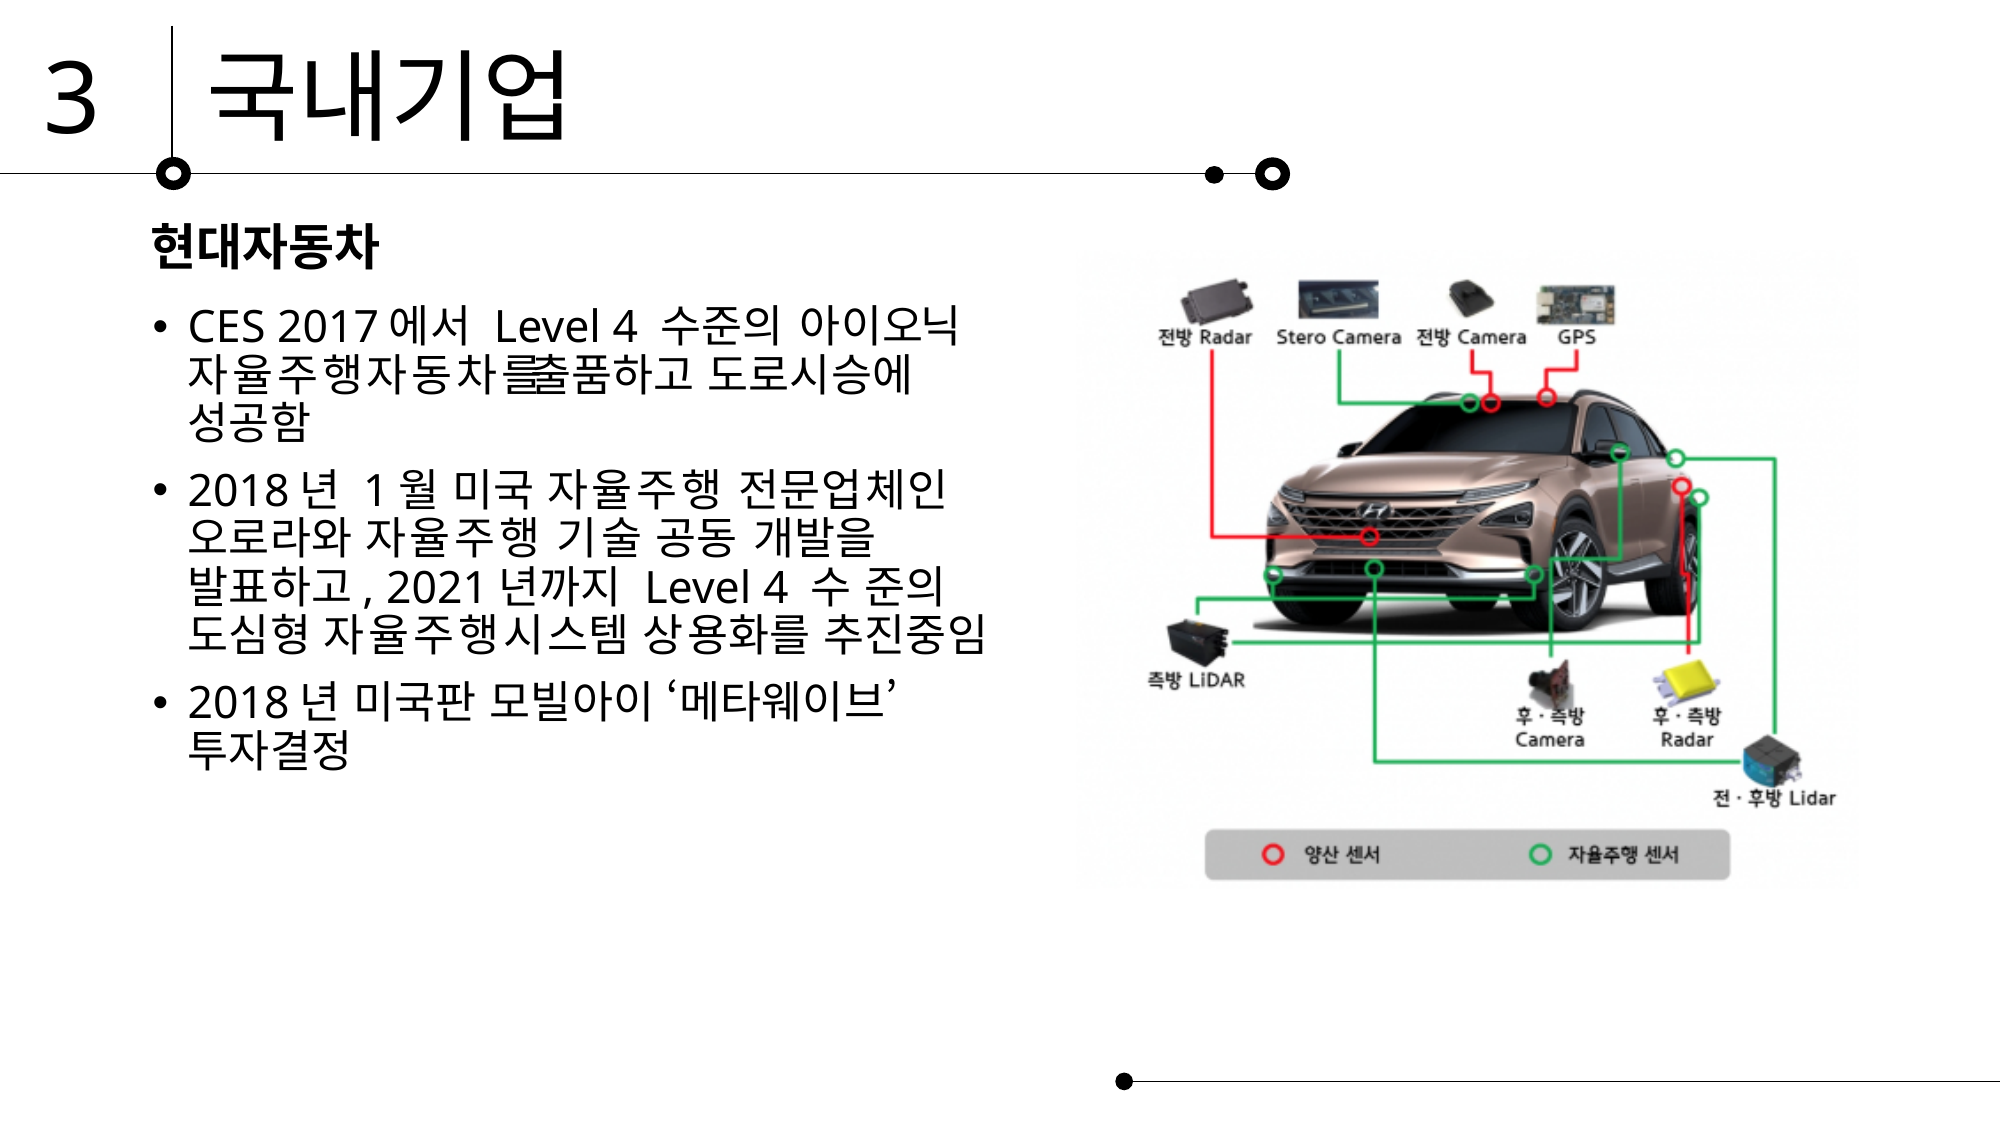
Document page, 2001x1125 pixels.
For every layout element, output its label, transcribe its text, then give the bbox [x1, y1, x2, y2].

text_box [1115, 1072, 2000, 1091]
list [1076, 250, 1859, 889]
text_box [0, 25, 1286, 186]
list 현대자동차 [135, 186, 982, 284]
list CES 2017에서 Level 4 수준의 아이오닉 자율주행자동차를 출품하고 도로시승에 성공함 2018년 1월 미국 자율주행 전문업체인 오로라와 자율주행 기술 공동 개발을 발표하고, 2021년까지 Level 4 수 준의 도심형 자율주행시스템 상용화를 추진중임 2018년 미국판 모빌아이 ‘메타웨이브’ 투자결정 [137, 296, 984, 835]
